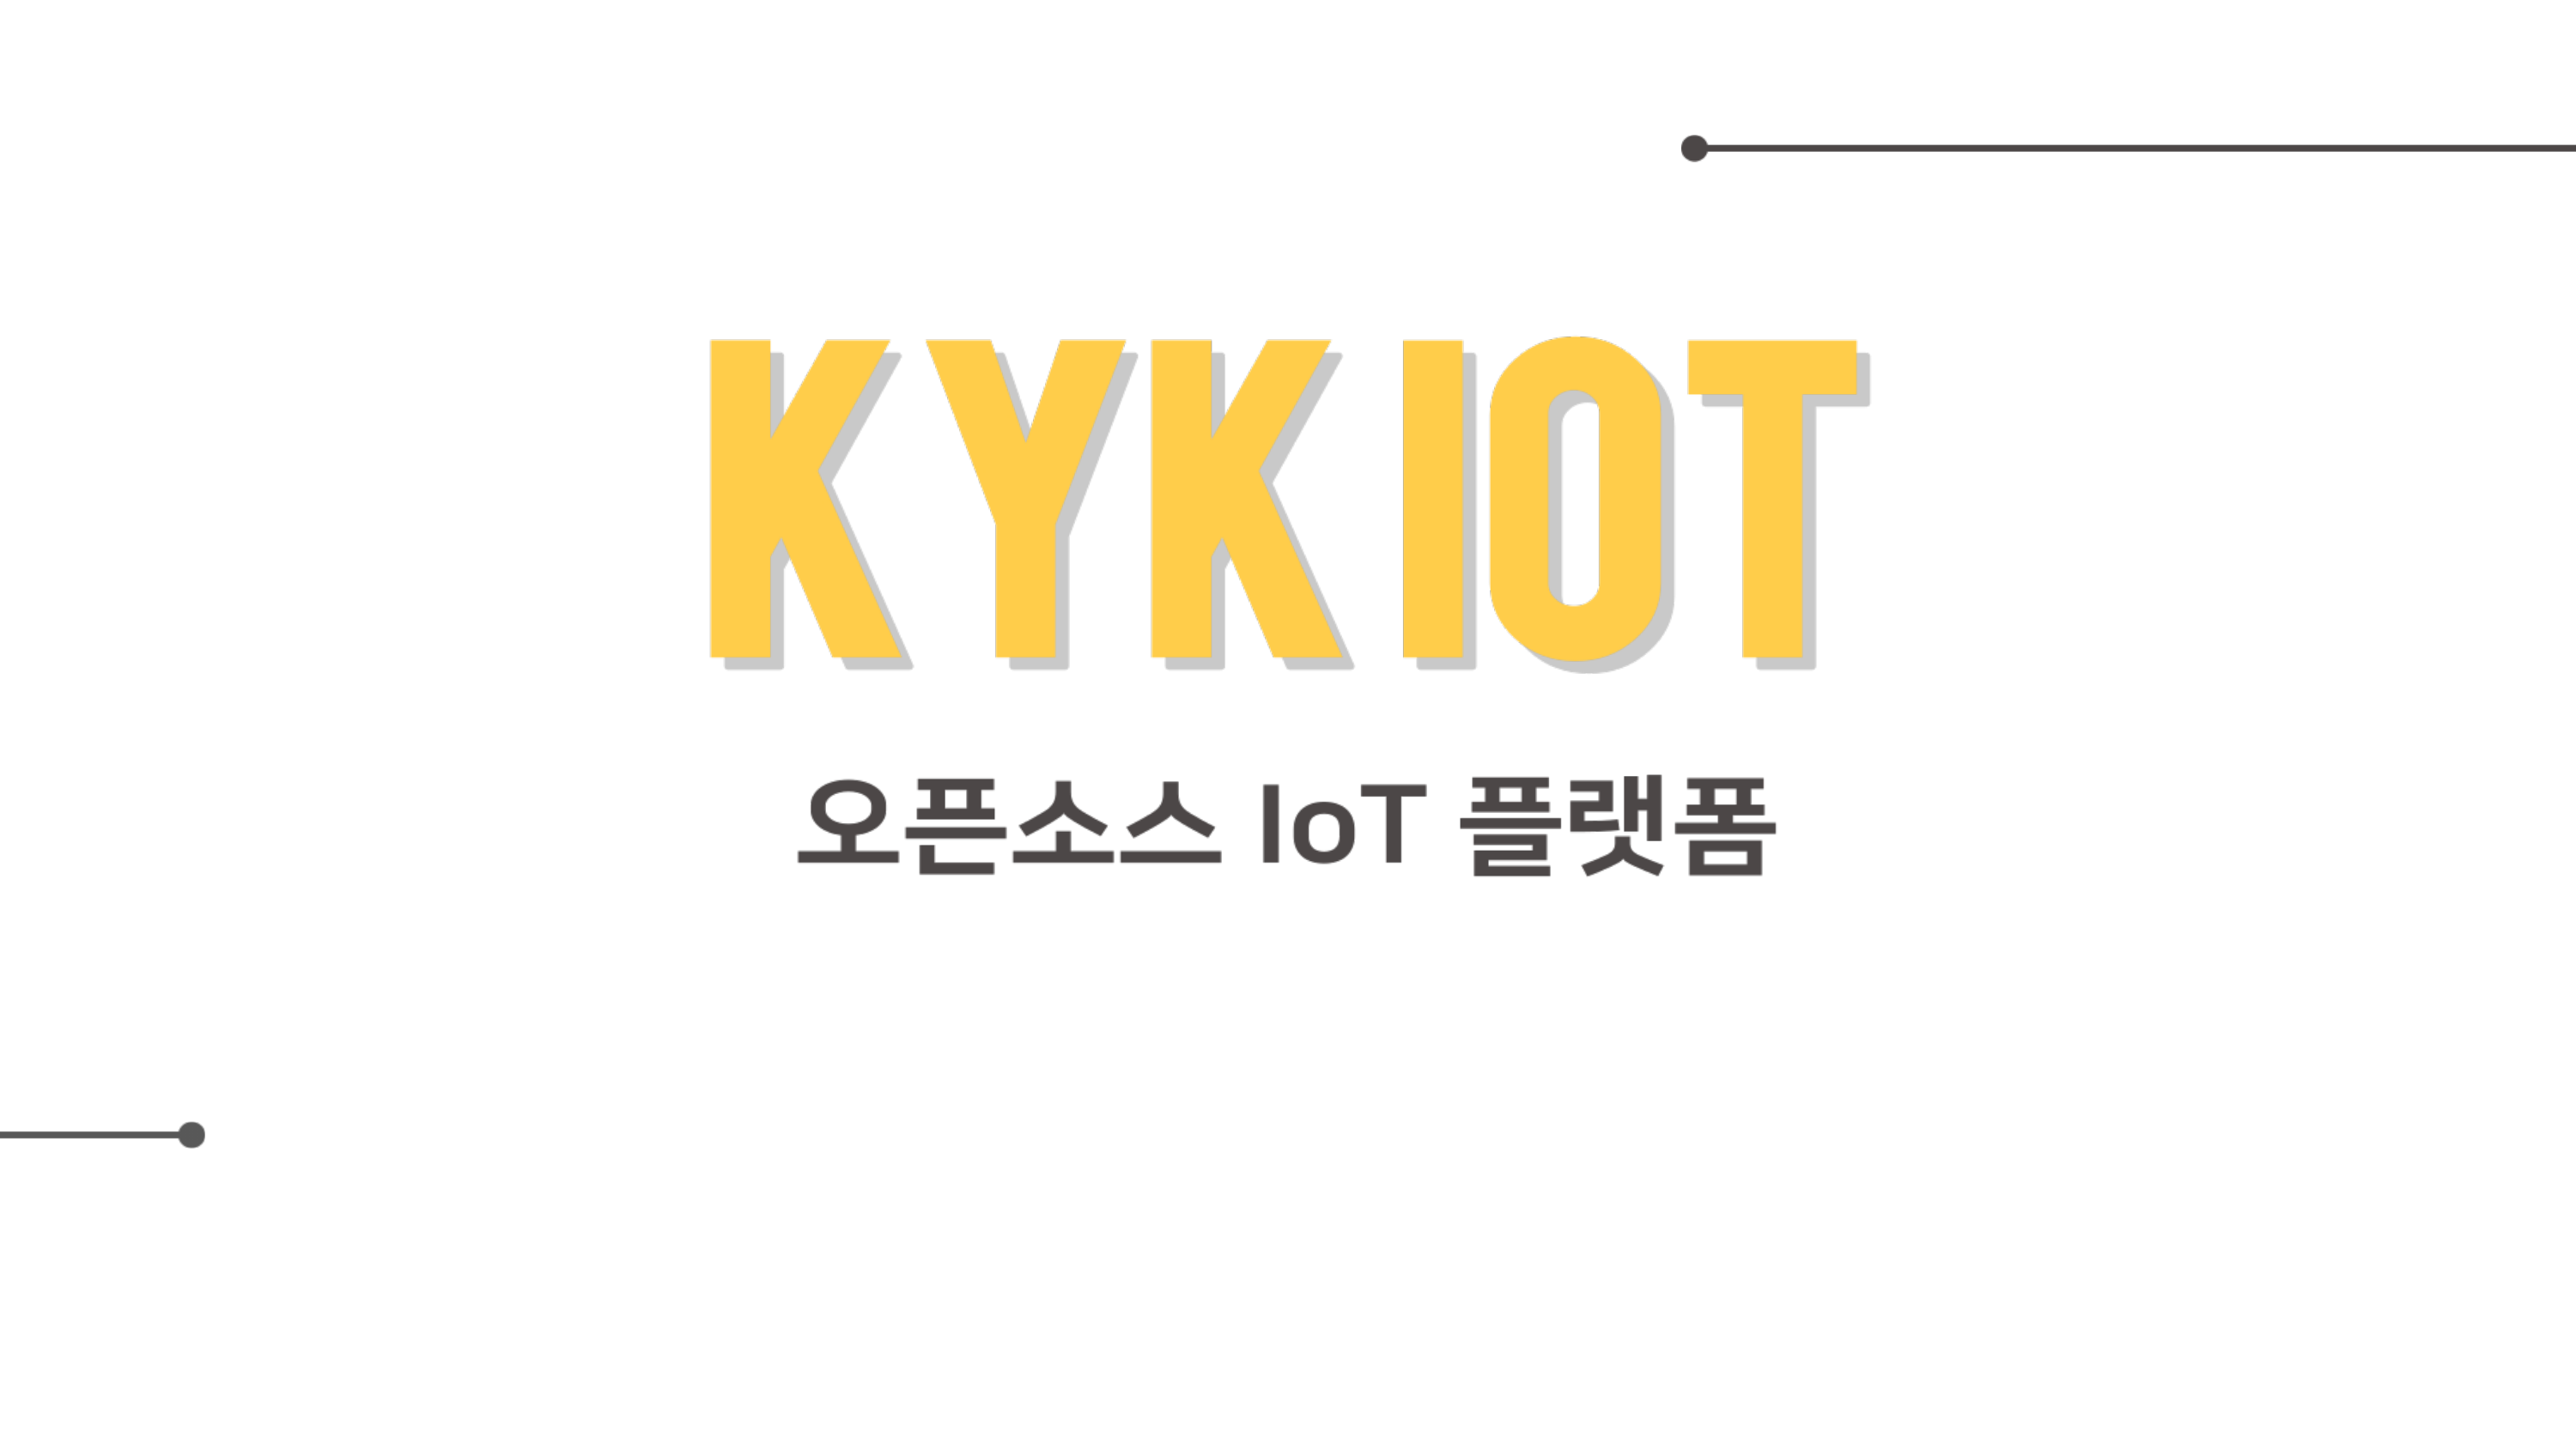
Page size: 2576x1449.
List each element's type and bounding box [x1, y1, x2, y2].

picture [453, 185, 2069, 926]
text_box [1681, 134, 2576, 162]
text_box [0, 1121, 205, 1149]
